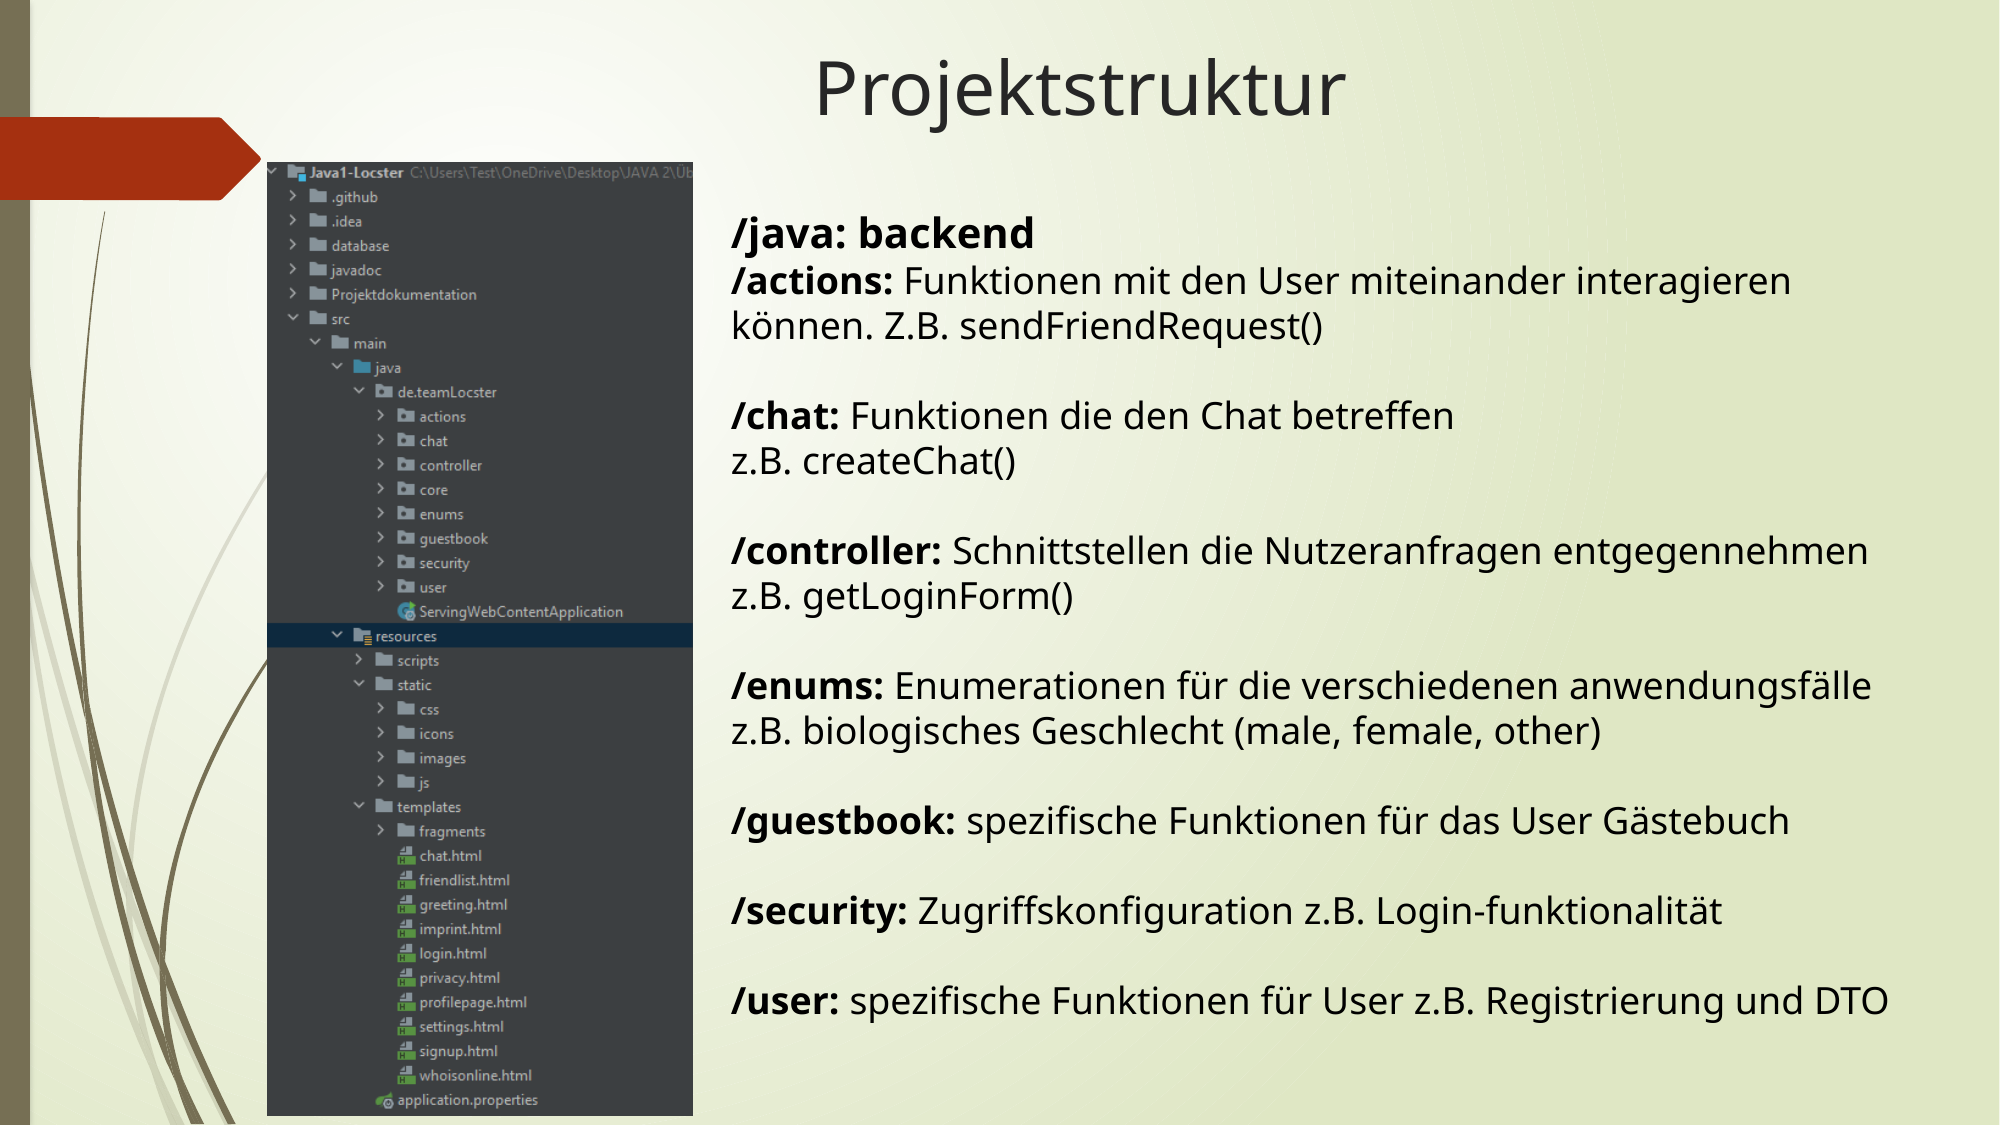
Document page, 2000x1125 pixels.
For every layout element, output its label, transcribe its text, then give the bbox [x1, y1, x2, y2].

text_box /java: backend /actions: Funktionen mit den User miteinander interagieren können. Z.B. sendFriendRequest() /chat: Funktionen die den Chat betreffen z.B. createChat() /controller: Schnittstellen die Nutzeranfragen entgegennehmen z.B. getLoginForm() /enums: Enumerationen für die verschiedenen anwendungsfälle z.B. biologisches Geschlecht (male, female, other) /guestbook: spezifische Funktionen für das User Gästebuch /security: Zugriffskonfiguration z.B. Login-funktionalität /user: spezifische Funktionen für User z.B. Registrierung und DTO [716, 199, 1933, 1075]
title Projektstruktur [798, 33, 2000, 244]
picture [267, 162, 693, 1116]
